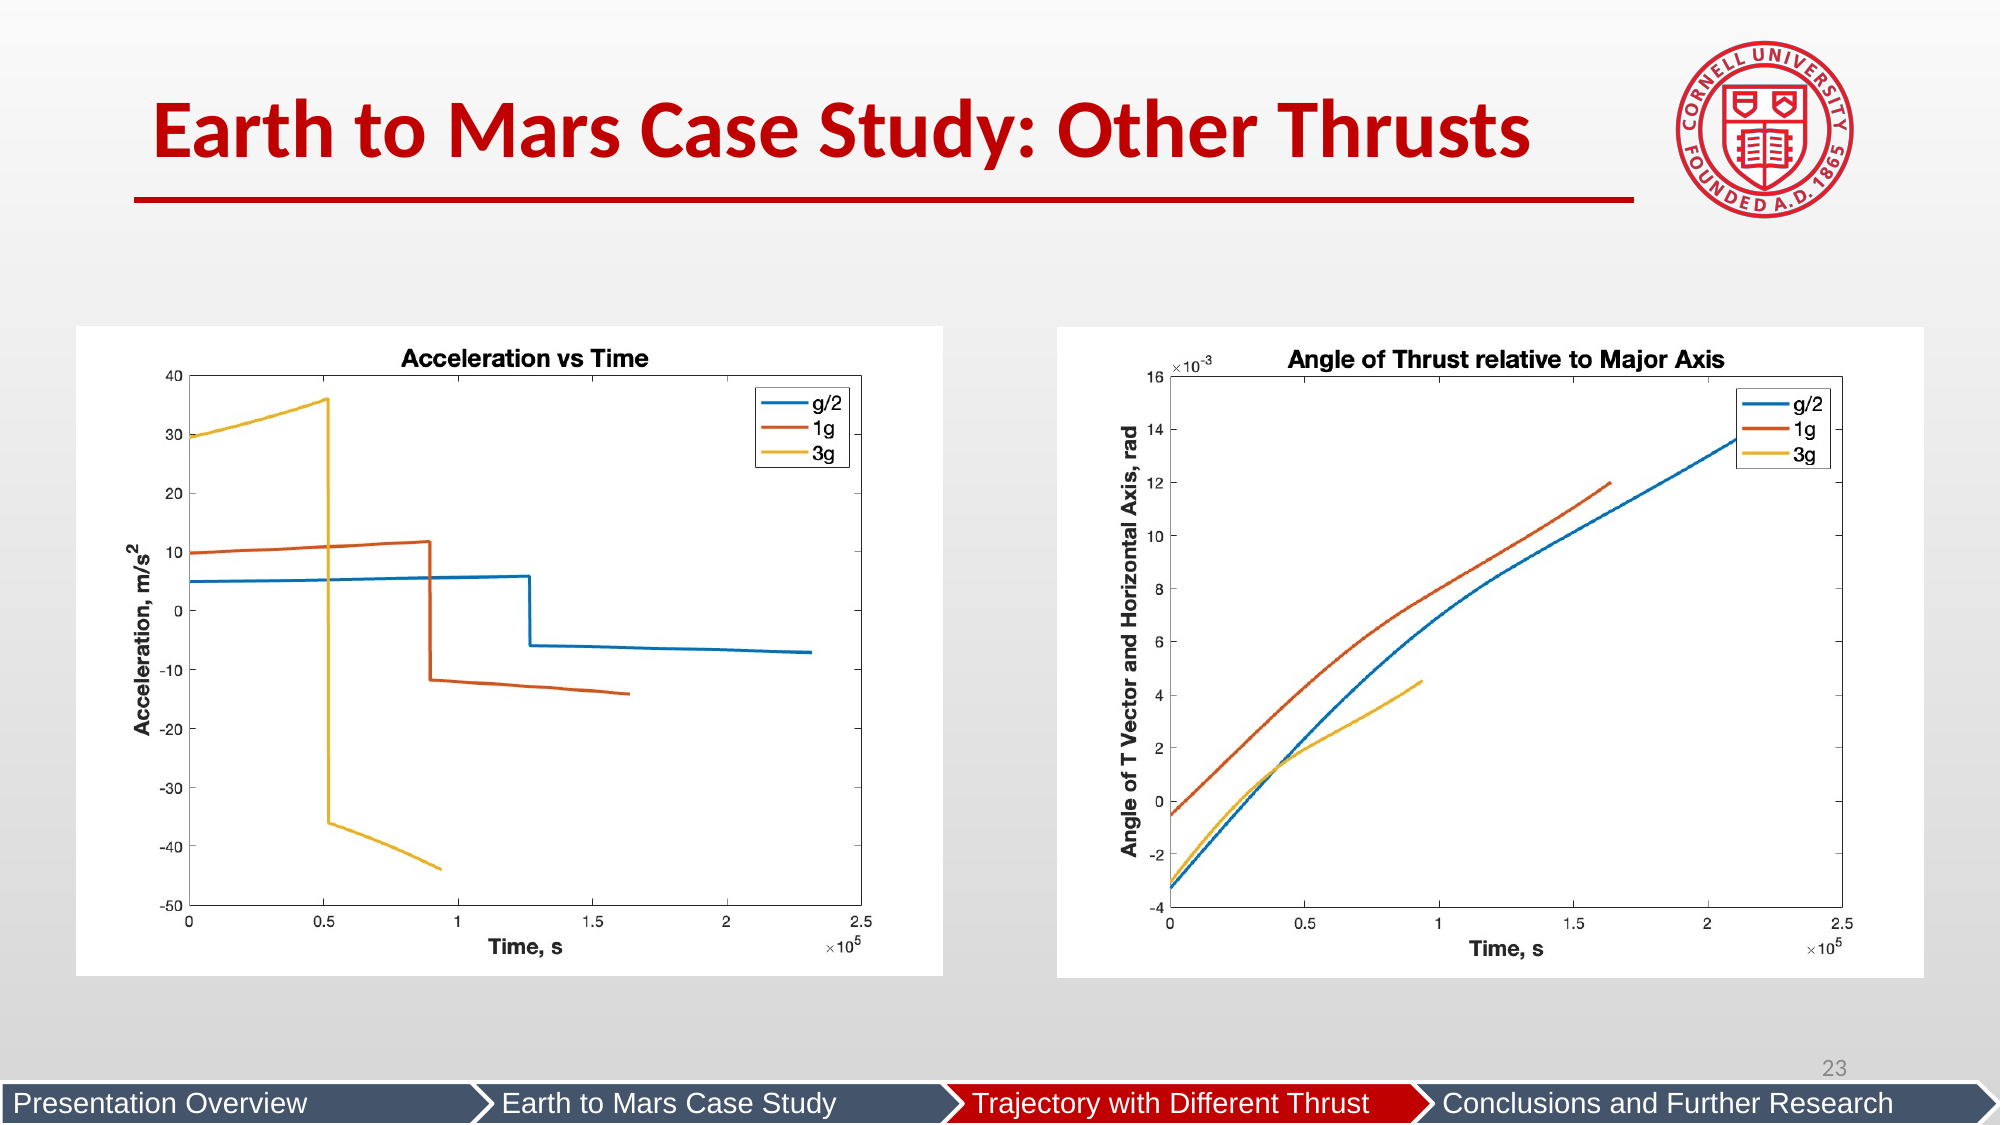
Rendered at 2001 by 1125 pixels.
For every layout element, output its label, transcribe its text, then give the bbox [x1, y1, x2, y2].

picture [76, 325, 944, 976]
picture [1663, 37, 1867, 224]
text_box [0, 1081, 2000, 1125]
title Earth to Mars Case Study: Other Thrusts [137, 59, 1658, 201]
picture [1056, 327, 1924, 978]
slide_number 23 [1412, 1036, 1863, 1079]
